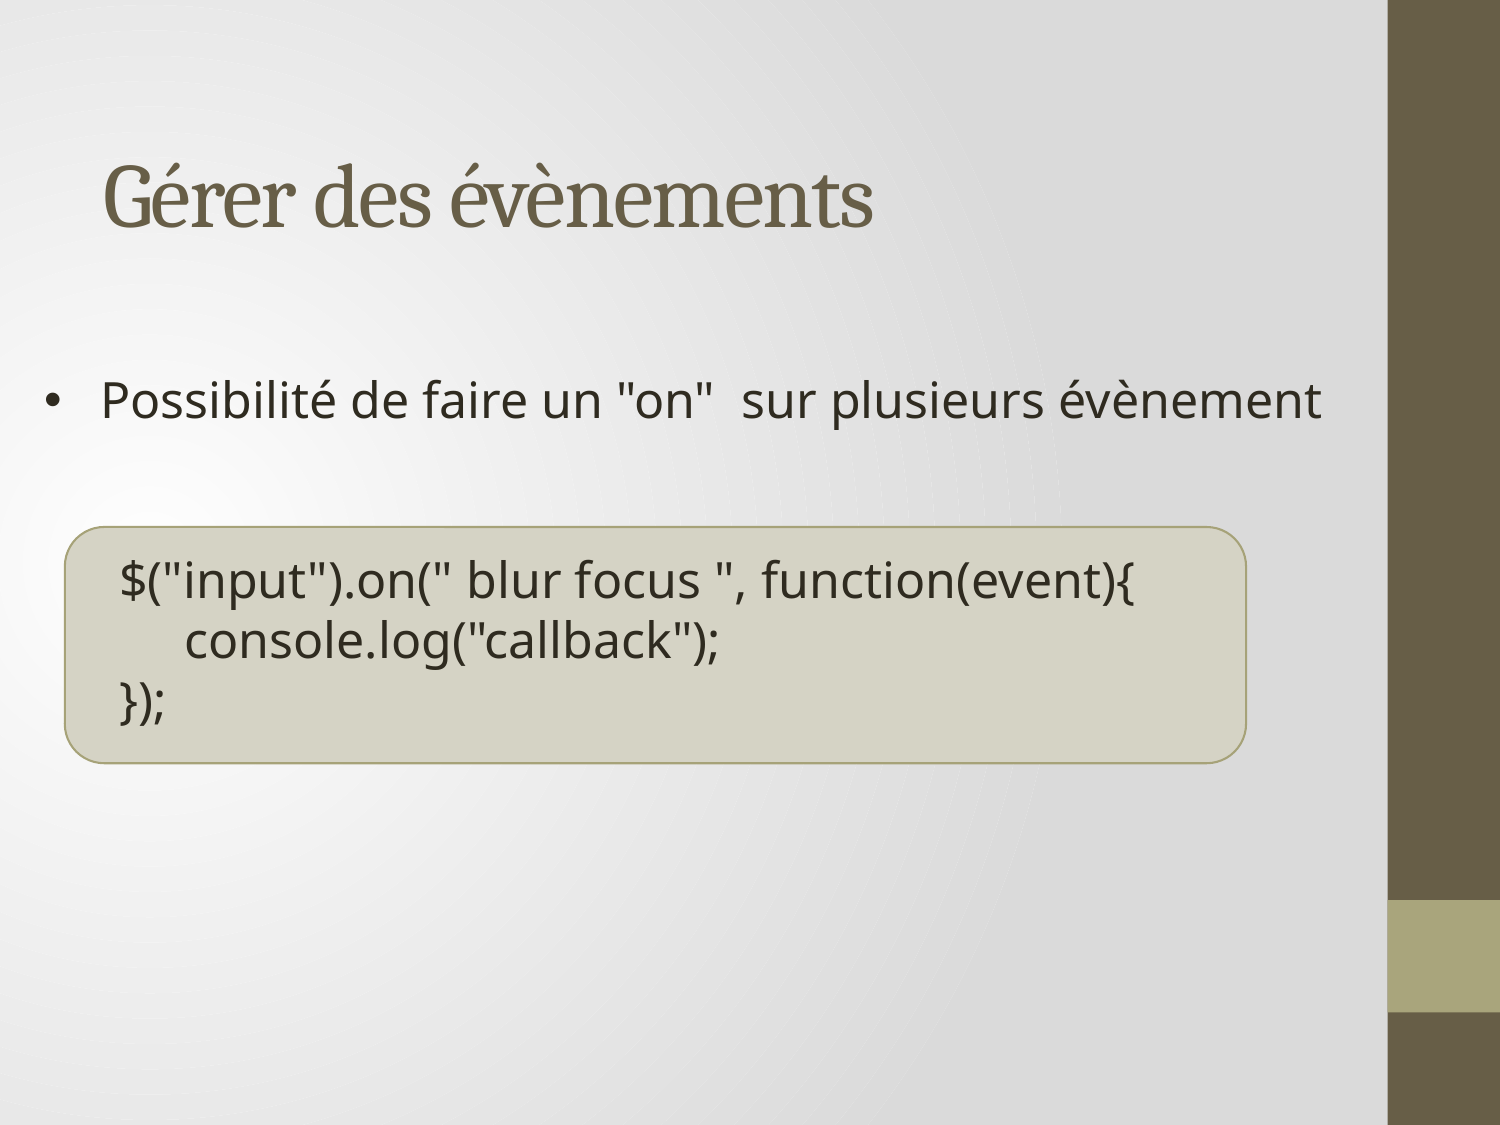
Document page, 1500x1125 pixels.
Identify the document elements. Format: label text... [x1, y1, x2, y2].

text_box Possibilité de faire un "on" sur plusieurs évènement $("input").on(" blur focus ", function(event){ console.log("callback"); }); [29, 361, 1343, 857]
title Gérer des évènements [88, 54, 1326, 254]
